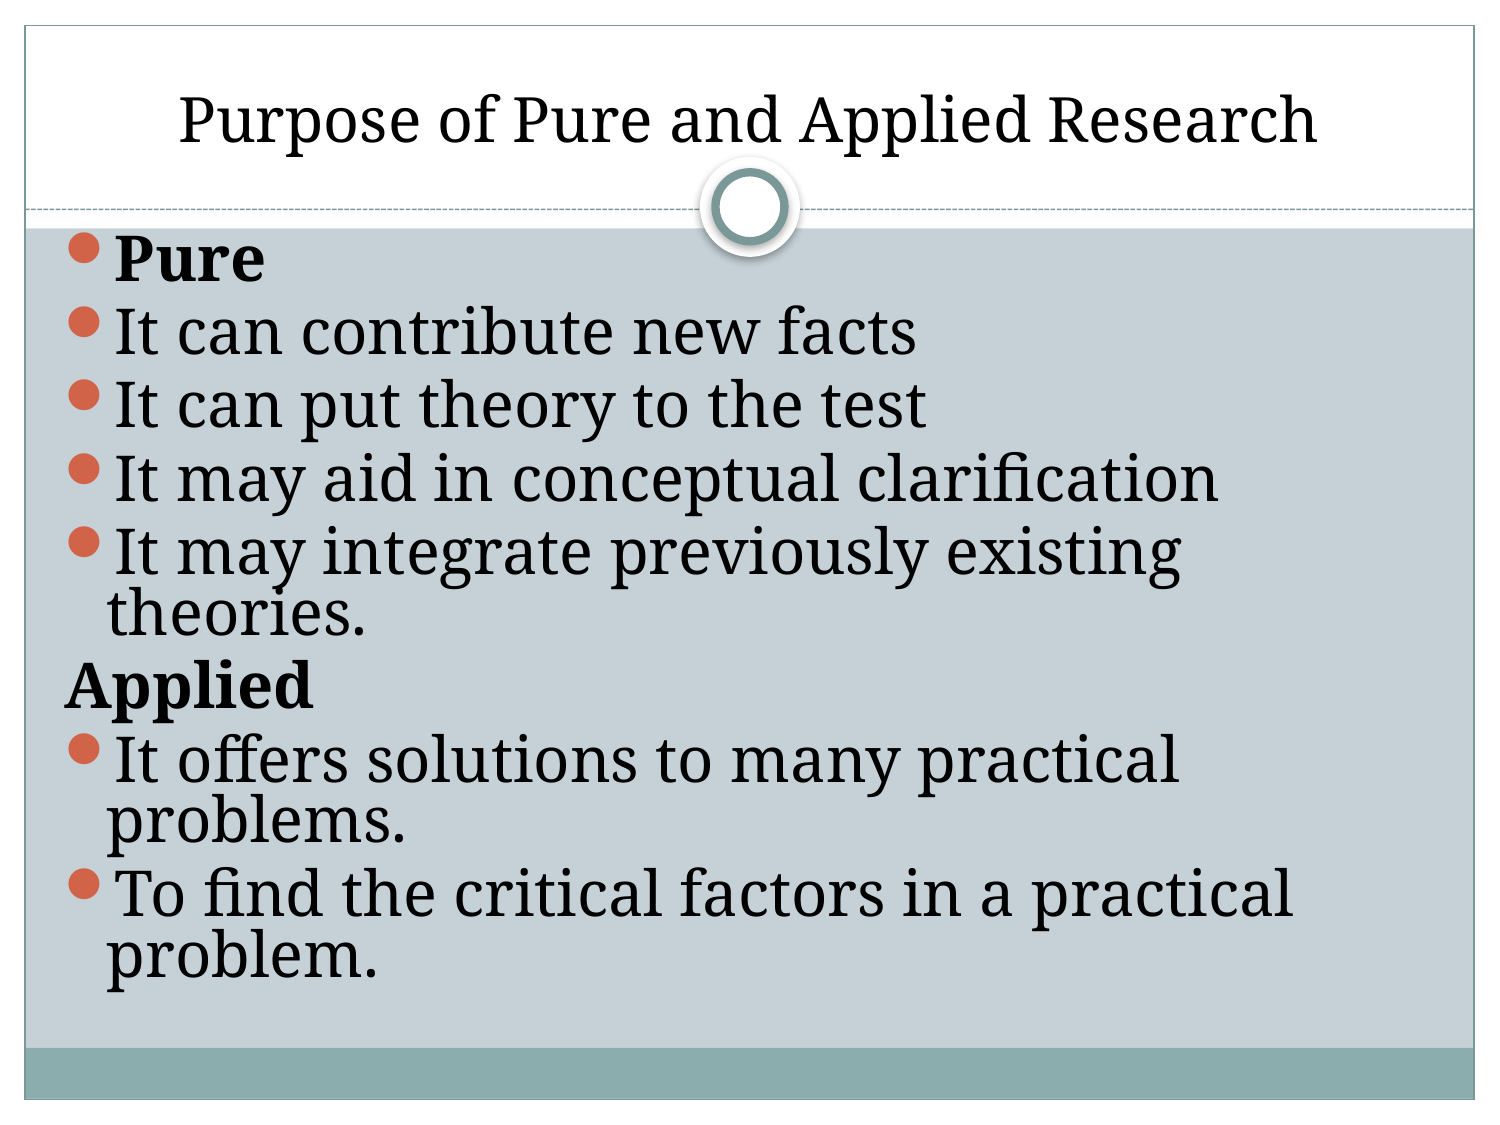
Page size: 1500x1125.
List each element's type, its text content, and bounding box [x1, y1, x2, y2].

title Purpose of Pure and Applied Research [49, 37, 1450, 162]
list Pure It can contribute new facts It can put theory to the test It may aid in conceptual clarification It may integrate previously existing theories. Applied It offers solutions to many practical problems. To find the critical factors in a practical problem. [49, 224, 1445, 1001]
